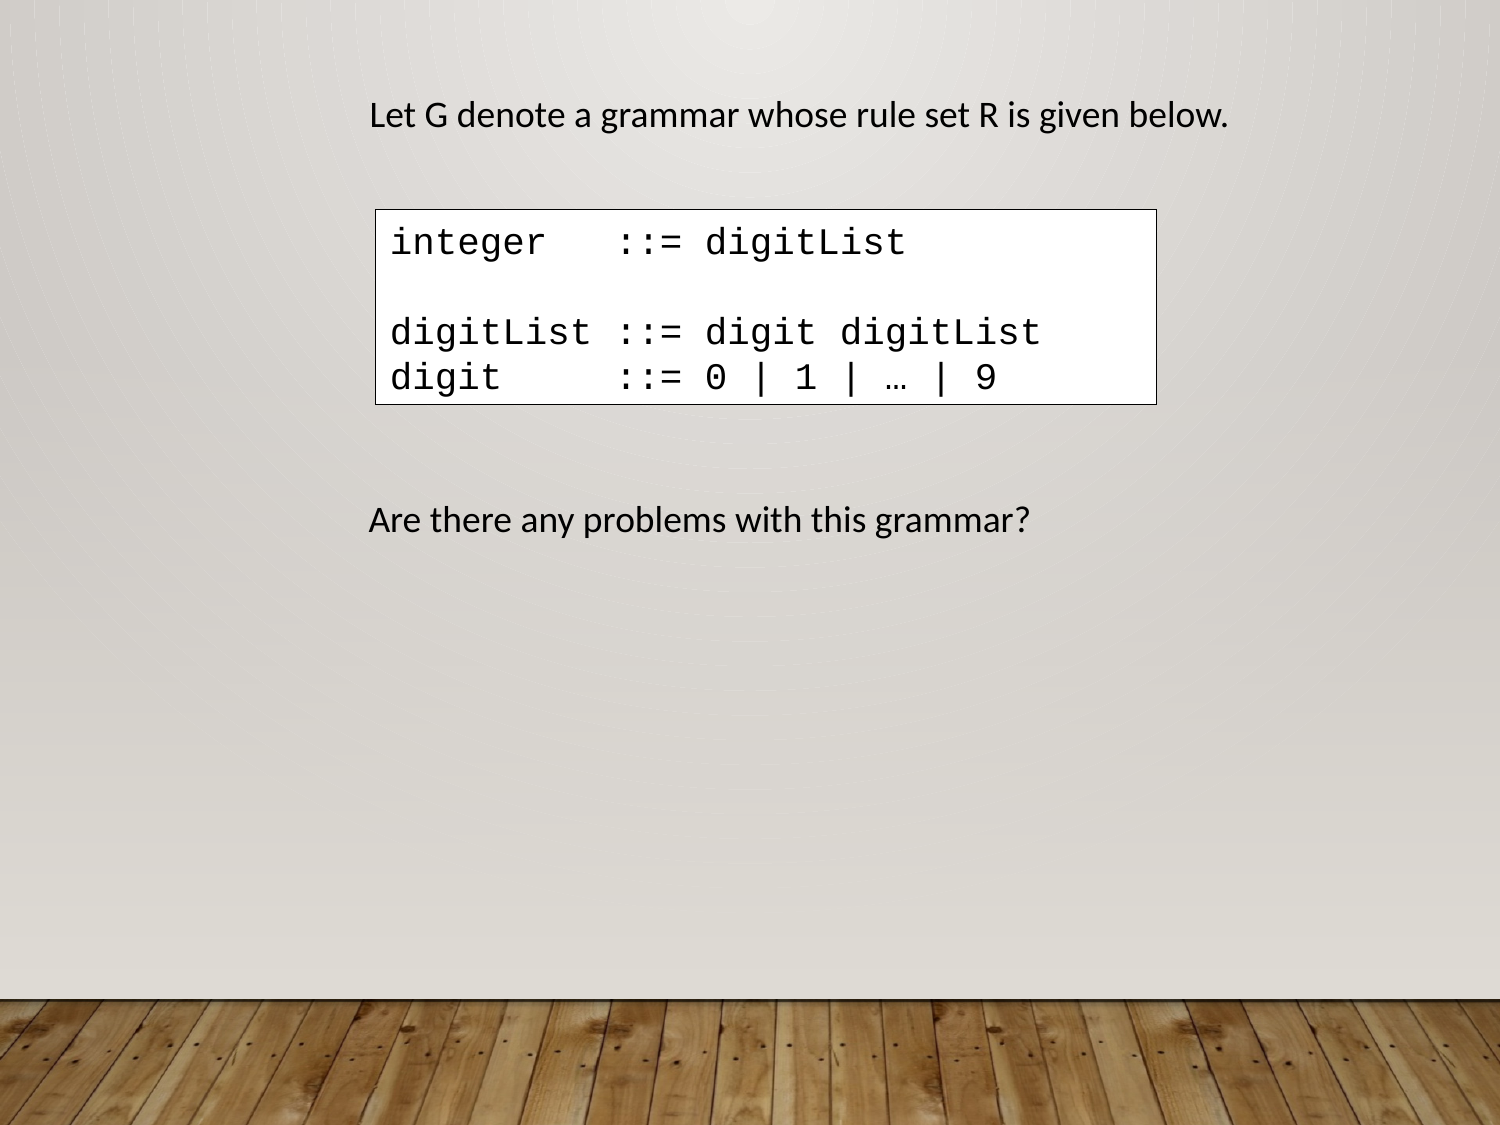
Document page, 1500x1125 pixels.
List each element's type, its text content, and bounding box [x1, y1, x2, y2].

text_box integer ::= digitList digitList ::= digit digitList digit ::= 0 | 1 | … | 9 [375, 209, 1157, 405]
text_box Are there any problems with this grammar? [353, 487, 1047, 548]
text_box Let G denote a grammar whose rule set R is given below. [354, 82, 1246, 143]
picture [0, 999, 1500, 1125]
